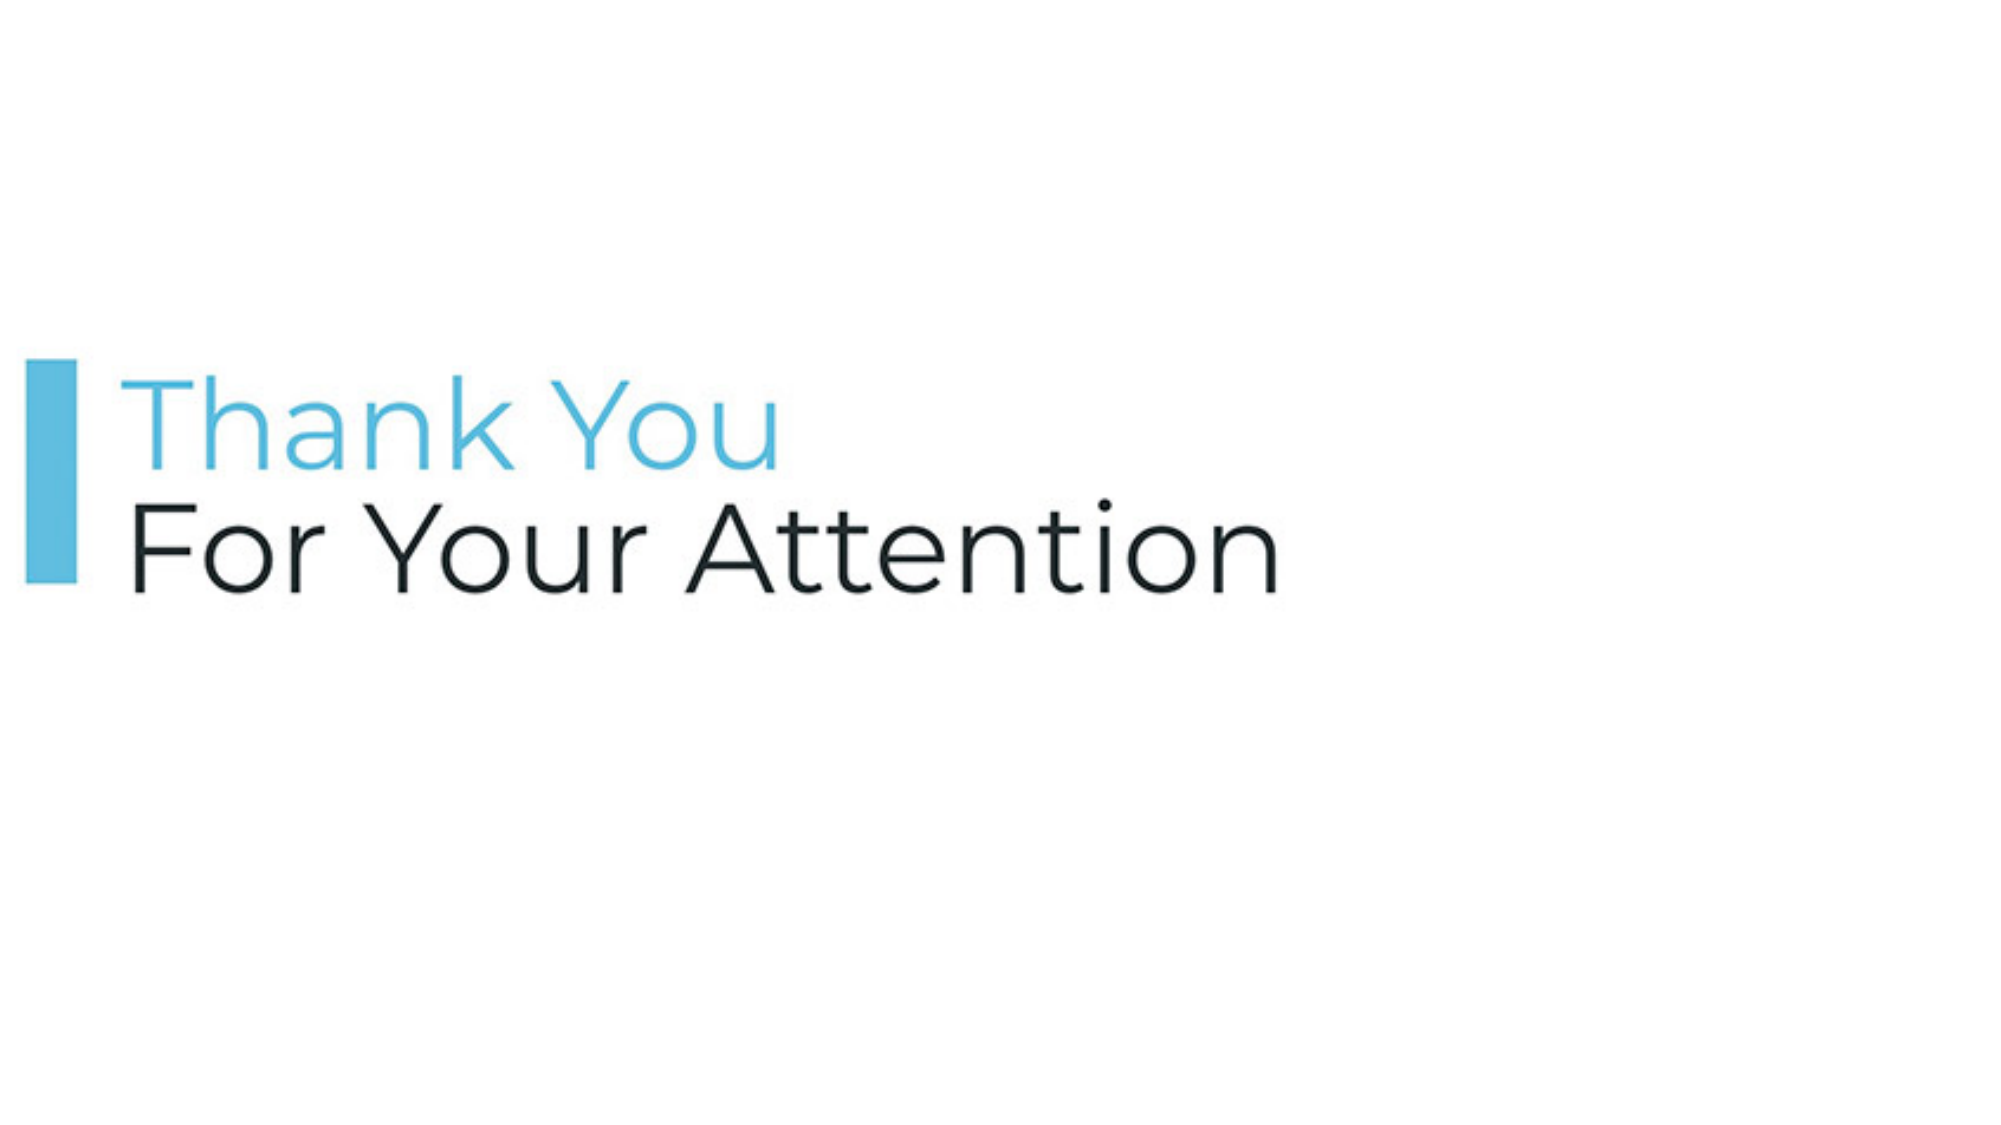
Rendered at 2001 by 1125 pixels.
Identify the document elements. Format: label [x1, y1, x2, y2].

picture [0, 91, 2000, 1018]
